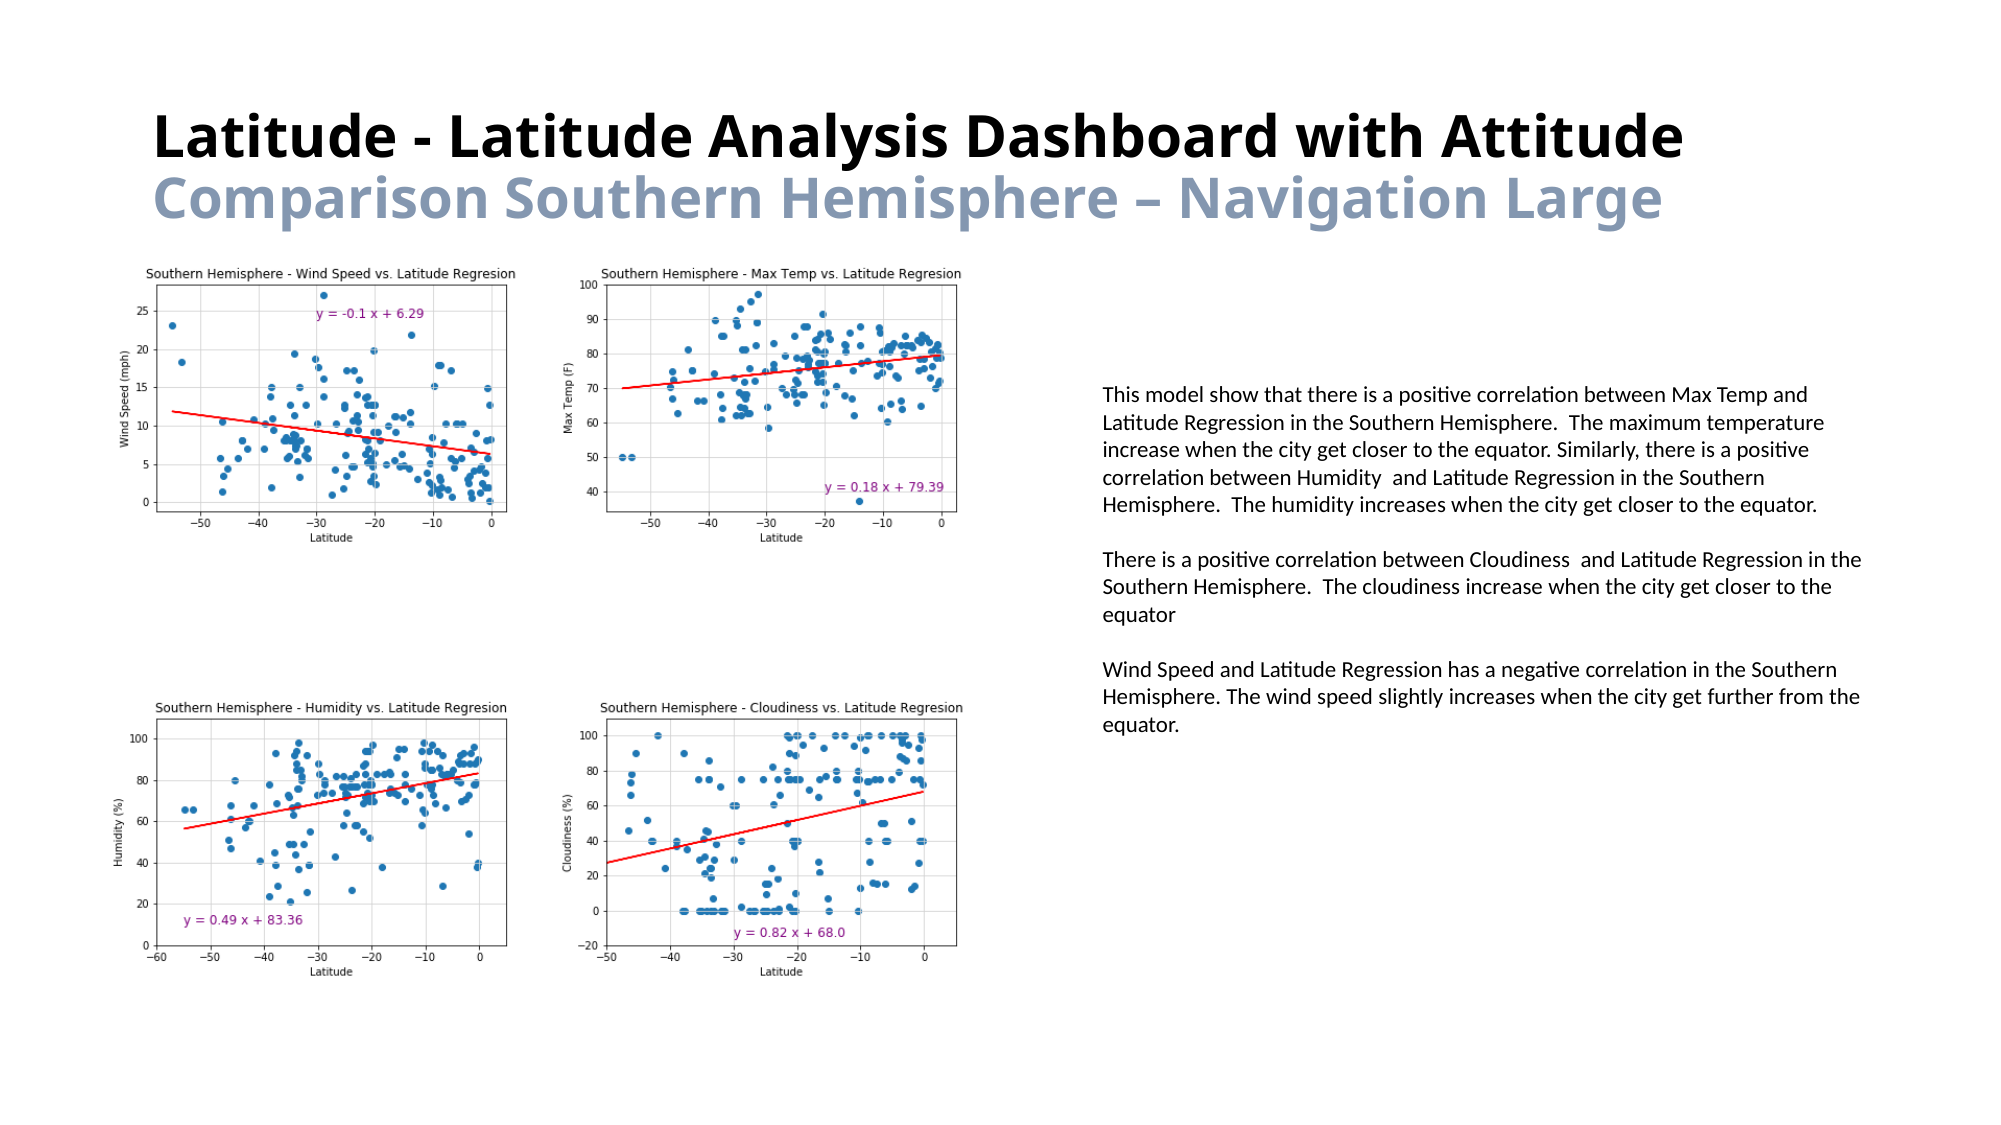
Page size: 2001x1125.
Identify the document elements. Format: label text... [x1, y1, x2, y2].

picture [100, 248, 1001, 549]
title Latitude - Latitude Analysis Dashboard with Attitude Comparison Southern Hemisphere – Navigation Large [137, 59, 1863, 278]
text_box This model show that there is a positive correlation between Max Temp and Latitude Regression in the Southern Hemisphere. The maximum temperature increase when the city get closer to the equator. Similarly, there is a positive correlation between Humidity and Latitude Regression in the Southern Hemisphere. The humidity increases when the city get closer to the equator. There is a positive correlation between Cloudiness and Latitude Regression in the Southern Hemisphere. The cloudiness increase when the city get closer to the equator Wind Speed and Latitude Regression has a negative correlation in the Southern Hemisphere. The wind speed slightly increases when the city get further from the equator. [1087, 372, 1888, 800]
picture [100, 682, 551, 983]
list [551, 682, 1001, 983]
